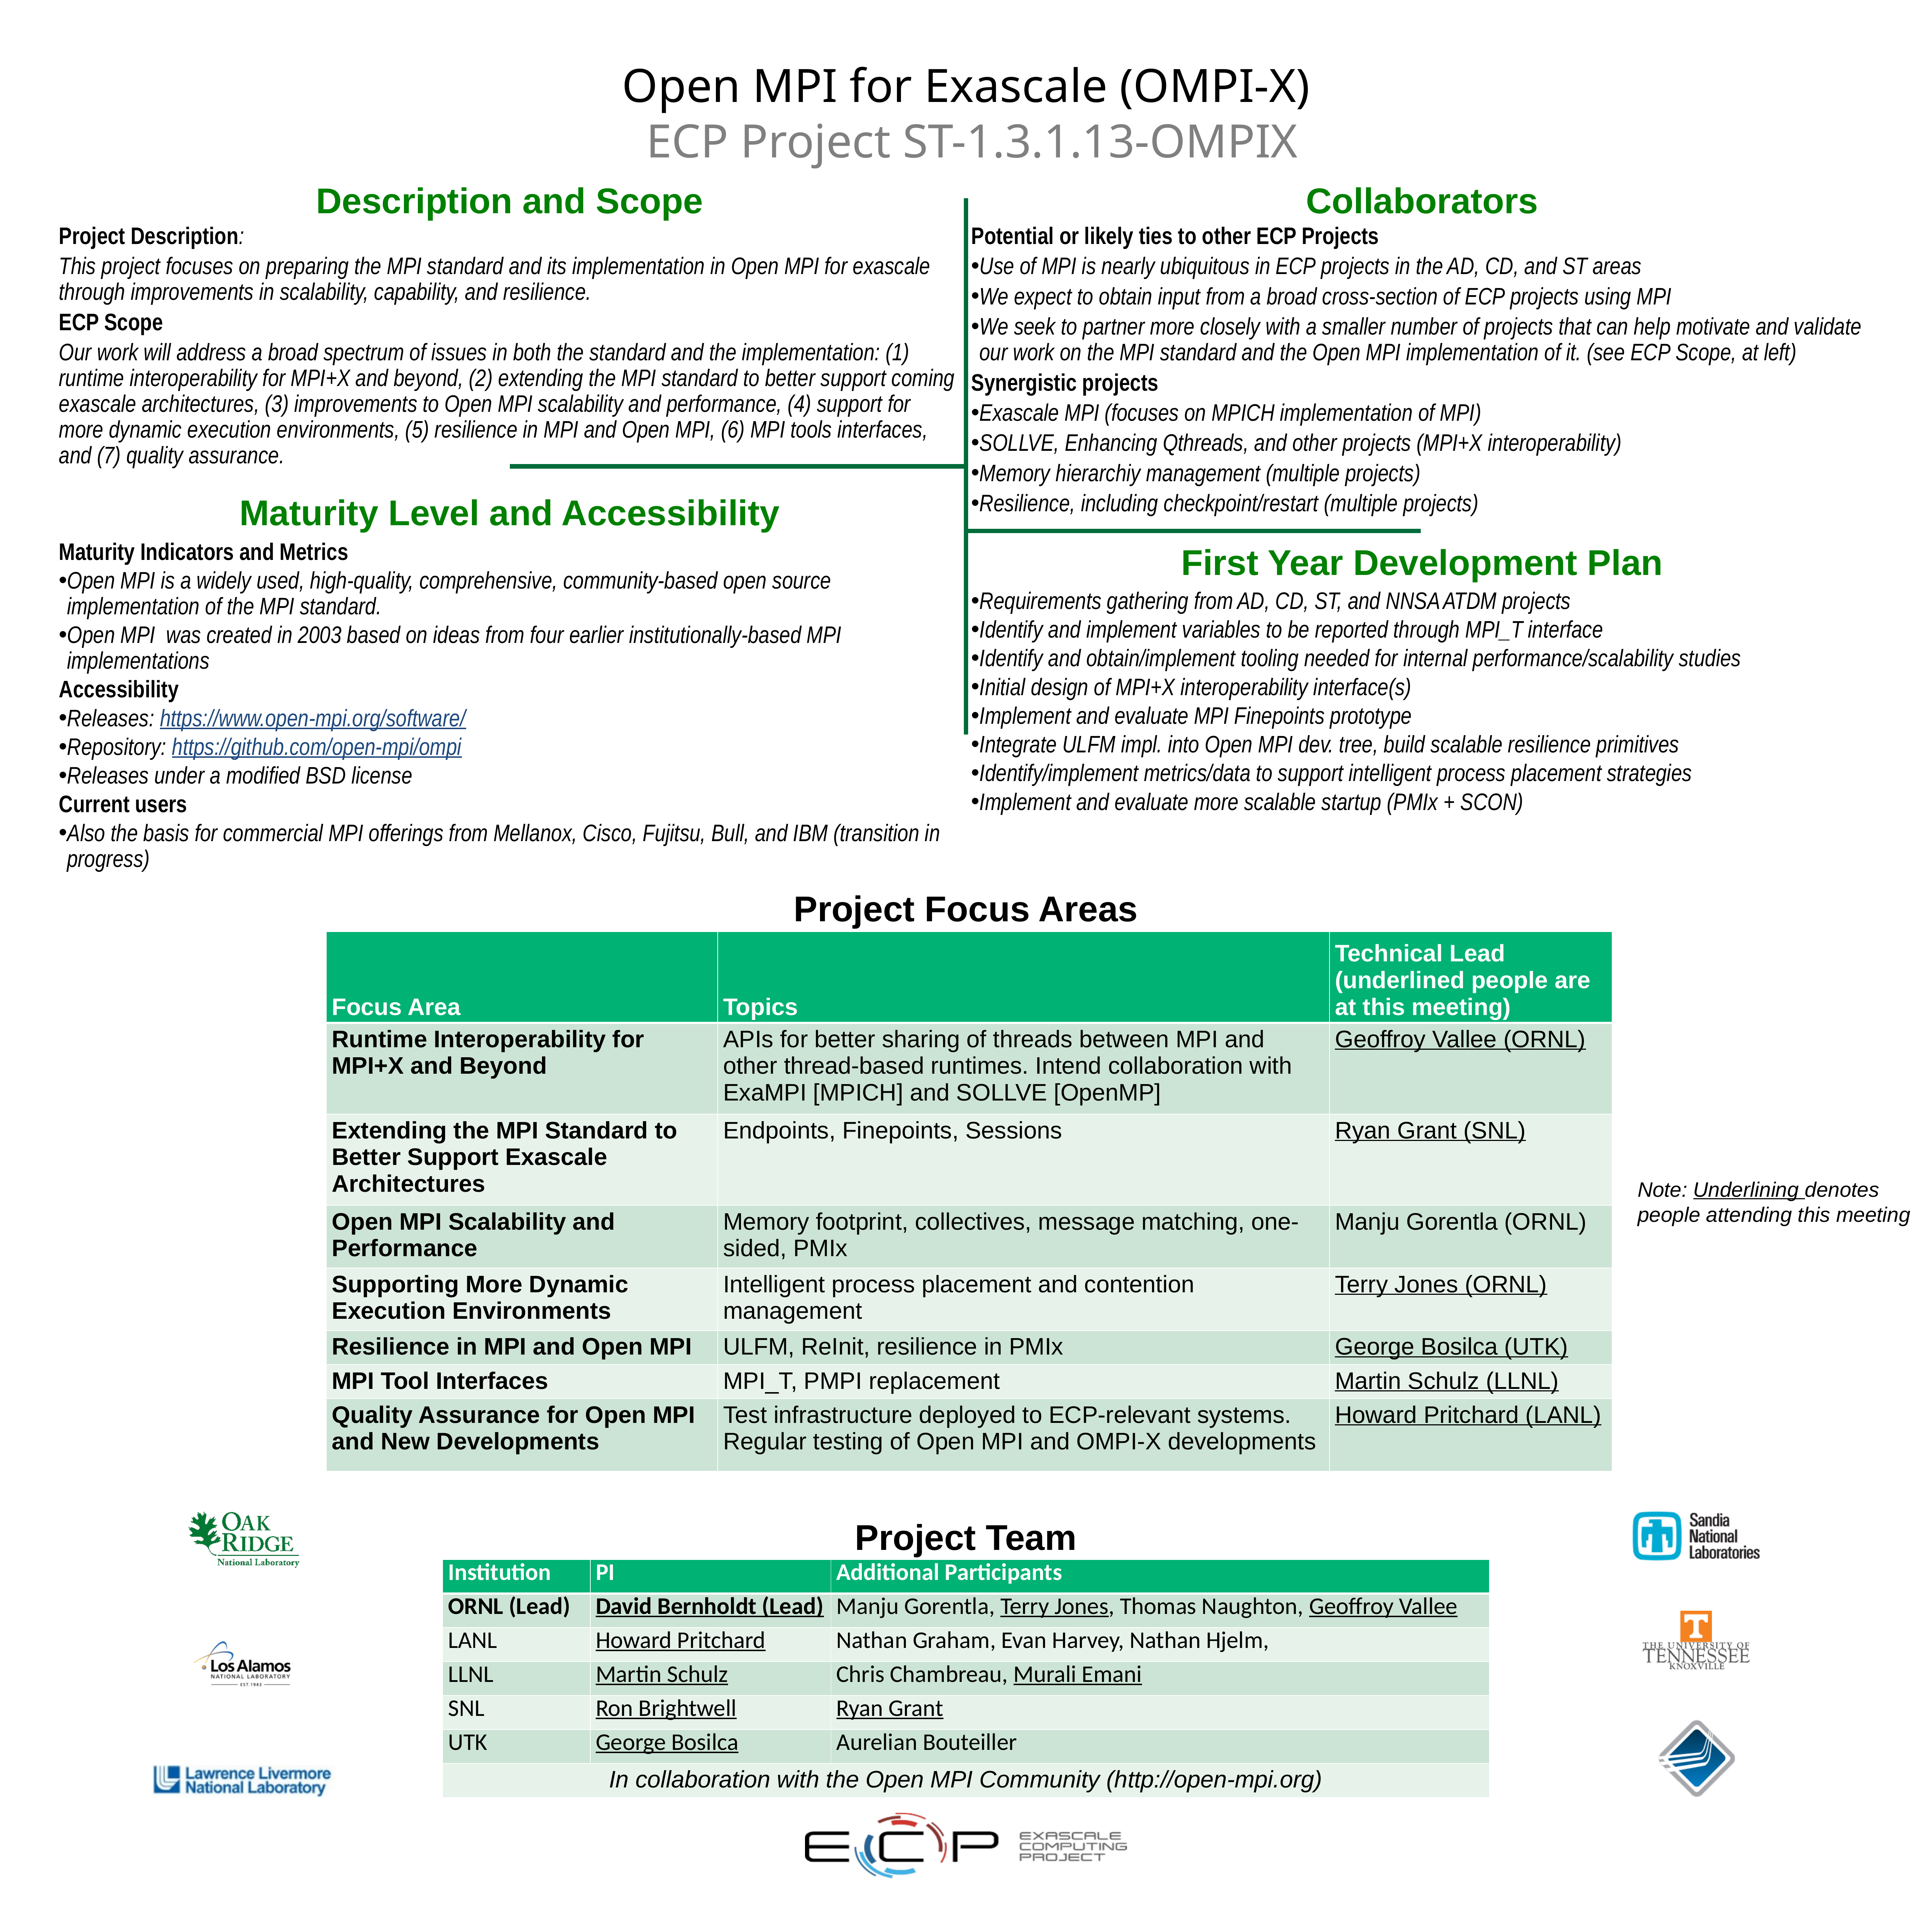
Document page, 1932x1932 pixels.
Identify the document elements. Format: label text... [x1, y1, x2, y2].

picture [1657, 1719, 1736, 1797]
picture [188, 1512, 299, 1568]
text_box Requirements gathering from AD, CD, ST, and NNSA ATDM projects Identify and implement variables to be reported through MPI_T interface Identify and obtain/implement tooling needed for internal performance/scalability studies Initial design of MPI+X interoperability interface(s) Implement and evaluate MPI Finepoints prototype Integrate ULFM impl. into Open MPI dev. tree, build scalable resilience primitives Identify/implement metrics/data to support intelligent process placement strategies Implement and evaluate more scalable startup (PMIx + SCON) [968, 586, 1878, 686]
text_box Maturity Indicators and Metrics Open MPI is a widely used, high-quality, comprehensive, community-based open source implementation of the MPI standard. Open MPI was created in 2003 based on ideas from four earlier institutionally-based MPI implementations Accessibility Releases: https://www.open-mpi.org/software/ Repository: https://github.com/open-mpi/ompi Releases under a modified BSD license Current users Also the basis for commercial MPI offerings from Mellanox, Cisco, Fujitsu, Bull, and IBM (transition in progress) [53, 537, 964, 684]
table_cell Nathan Graham, Evan Harvey, Nathan Hjelm, [831, 1628, 1489, 1661]
table_cell David Bernholdt (Lead) [591, 1595, 831, 1627]
table_cell APIs for better sharing of threads between MPI and other thread-based runtimes. Intend collaboration with ExaMPI [MPICH] and SOLLVE [OpenMP] [718, 1024, 1329, 1114]
table_cell ULFM, ReInit, resilience in PMIx [718, 1331, 1329, 1364]
text_box Collaborators [1258, 175, 1587, 223]
text_box Description and Scope [301, 175, 718, 223]
table_cell Intelligent process placement and contention management [718, 1268, 1329, 1330]
table_header Focus Area [327, 932, 717, 1022]
table_cell LANL [443, 1628, 590, 1661]
table_header Additional Participants [831, 1560, 1489, 1592]
table_cell Geoffroy Vallee (ORNL) [1330, 1024, 1612, 1114]
picture [1642, 1611, 1750, 1669]
table_cell Ron Brightwell [591, 1696, 831, 1729]
table_cell Manju Gorentla, Terry Jones, Thomas Naughton, Geoffroy Vallee [831, 1595, 1489, 1627]
table_cell MPI_T, PMPI replacement [718, 1365, 1329, 1398]
table_header Technical Lead (underlined people are at this meeting) [1330, 932, 1612, 1022]
table_cell Manju Gorentla (ORNL) [1330, 1206, 1612, 1268]
table_cell Ryan Grant [831, 1696, 1489, 1729]
table_cell Memory footprint, collectives, message matching, one-sided, PMIx [718, 1206, 1329, 1268]
table_cell Test infrastructure deployed to ECP-relevant systems. Regular testing of Open MPI and OMPI-X developments [718, 1399, 1329, 1471]
table_cell Supporting More Dynamic Execution Environments [327, 1268, 717, 1330]
table_cell Howard Pritchard [591, 1628, 831, 1661]
text_box Maturity Level and Accessibility [229, 487, 790, 535]
table_cell Runtime Interoperability for MPI+X and Beyond [327, 1024, 717, 1114]
table_cell MPI Tool Interfaces [327, 1365, 717, 1398]
text_box Note: Underlining denotes people attending this meeting [1632, 1174, 1919, 1229]
table_cell Howard Pritchard (LANL) [1330, 1399, 1612, 1471]
table_cell Terry Jones (ORNL) [1330, 1268, 1612, 1330]
table_cell Ryan Grant (SNL) [1330, 1114, 1612, 1205]
table_cell Endpoints, Finepoints, Sessions [718, 1114, 1329, 1205]
table_cell George Bosilca (UTK) [1330, 1331, 1612, 1364]
table_cell George Bosilca [591, 1730, 831, 1763]
text_box Open MPI for Exascale (OMPI-X) ECP Project ST-1.3.1.13-OMPIX [184, 53, 1748, 170]
picture [805, 1813, 1127, 1879]
table_cell UTK [443, 1730, 590, 1763]
table_cell Aurelian Bouteiller [831, 1730, 1489, 1763]
table_header Institution [443, 1560, 590, 1592]
text_box First Year Development Plan [1143, 536, 1702, 585]
table_cell Extending the MPI Standard to Better Support Exascale Architectures [327, 1114, 717, 1205]
table_cell Quality Assurance for Open MPI and New Developments [327, 1399, 717, 1471]
table_cell Open MPI Scalability and Performance [327, 1206, 717, 1268]
text_box Project Focus Areas [788, 883, 1143, 931]
table_cell Chris Chambreau, Murali Emani [831, 1662, 1489, 1695]
table_cell SNL [443, 1696, 590, 1729]
picture [152, 1765, 336, 1797]
table_cell LLNL [443, 1662, 590, 1695]
picture [190, 1637, 298, 1696]
table_cell In collaboration with the Open MPI Community (http://open-mpi.org) [443, 1764, 1489, 1797]
table_cell Martin Schulz [591, 1662, 831, 1695]
table_cell ORNL (Lead) [443, 1595, 590, 1627]
table_header Topics [718, 932, 1329, 1022]
text_box Potential or likely ties to other ECP Projects Use of MPI is nearly ubiquitous in ECP projects in the AD, CD, and ST areas We expect to obtain input from a broad cross-section of ECP projects using MPI We seek to partner more closely with a smaller number of projects that can help motivate and validate our work on the MPI standard and the Open MPI implementation of it. (see ECP Scope, at left) Synergistic projects Exascale MPI (focuses on MPICH implementation of MPI) SOLLVE, Enhancing Qthreads, and other projects (MPI+X interoperability) Memory hierarchiy management (multiple projects) Resilience, including checkpoint/restart (multiple projects) [968, 221, 1878, 407]
table_cell Martin Schulz (LLNL) [1330, 1365, 1612, 1398]
text_box Project Description: This project focuses on preparing the MPI standard and its implementation in Open MPI for exascale through improvements in scalability, capability, and resilience. ECP Scope Our work will address a broad spectrum of issues in both the standard and the implementation: (1) runtime interoperability for MPI+X and beyond, (2) extending the MPI standard to better support coming exascale architectures, (3) improvements to Open MPI scalability and performance, (4) support for more dynamic execution environments, (5) resilience in MPI and Open MPI, (6) MPI tools interfaces, and (7) quality assurance. [53, 221, 964, 376]
table_header PI [591, 1560, 831, 1592]
picture [1632, 1511, 1760, 1561]
table_cell Resilience in MPI and Open MPI [327, 1331, 717, 1364]
text_box Project Team [850, 1511, 1082, 1560]
